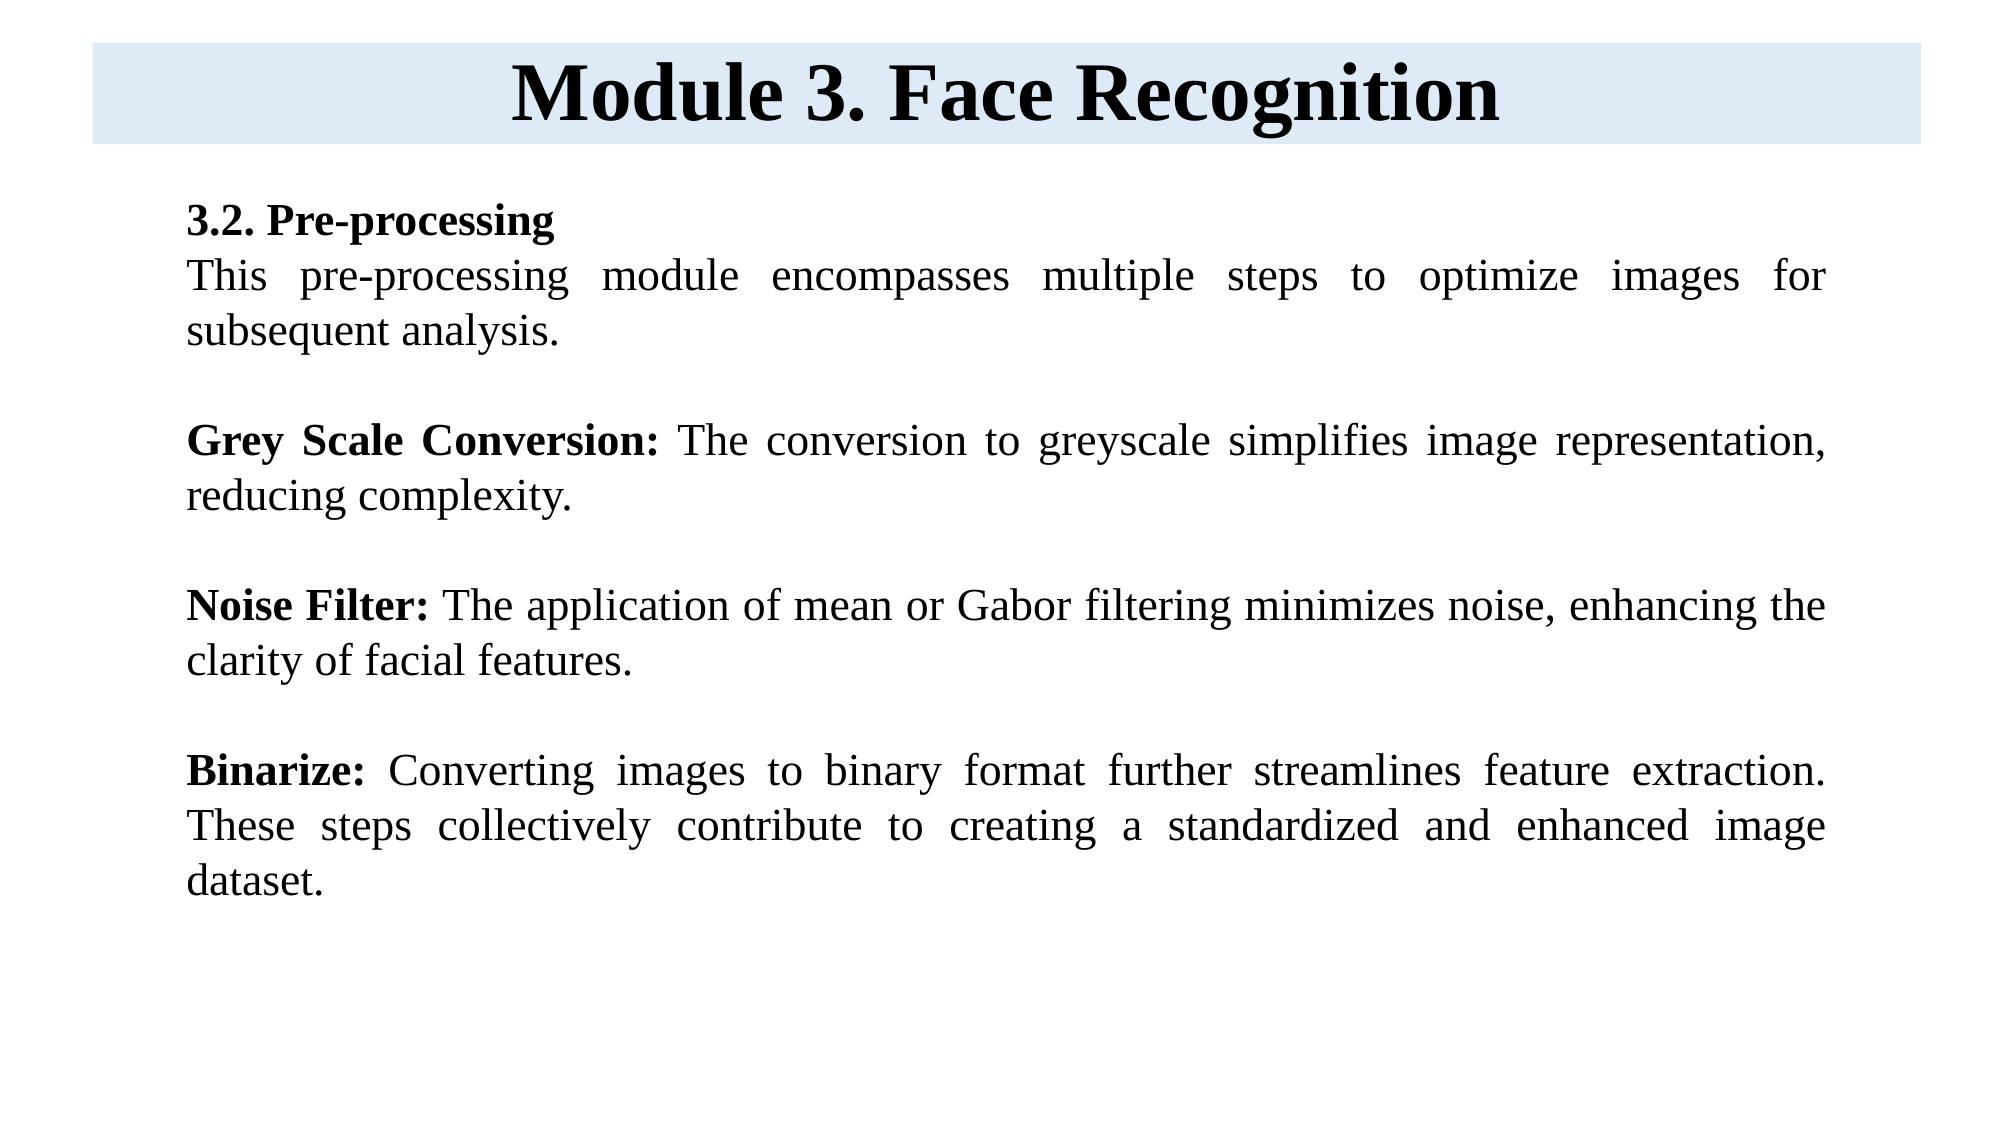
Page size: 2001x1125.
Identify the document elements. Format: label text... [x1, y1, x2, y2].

title Module 3. Face Recognition [92, 42, 1922, 145]
text_box 3.2. Pre-processing This pre-processing module encompasses multiple steps to optimize images for subsequent analysis. Grey Scale Conversion: The conversion to greyscale simplifies image representation, reducing complexity. Noise Filter: The application of mean or Gabor filtering minimizes noise, enhancing the clarity of facial features. Binarize: Converting images to binary format further streamlines feature extraction. These steps collectively contribute to creating a standardized and enhanced image dataset. [171, 182, 1843, 913]
